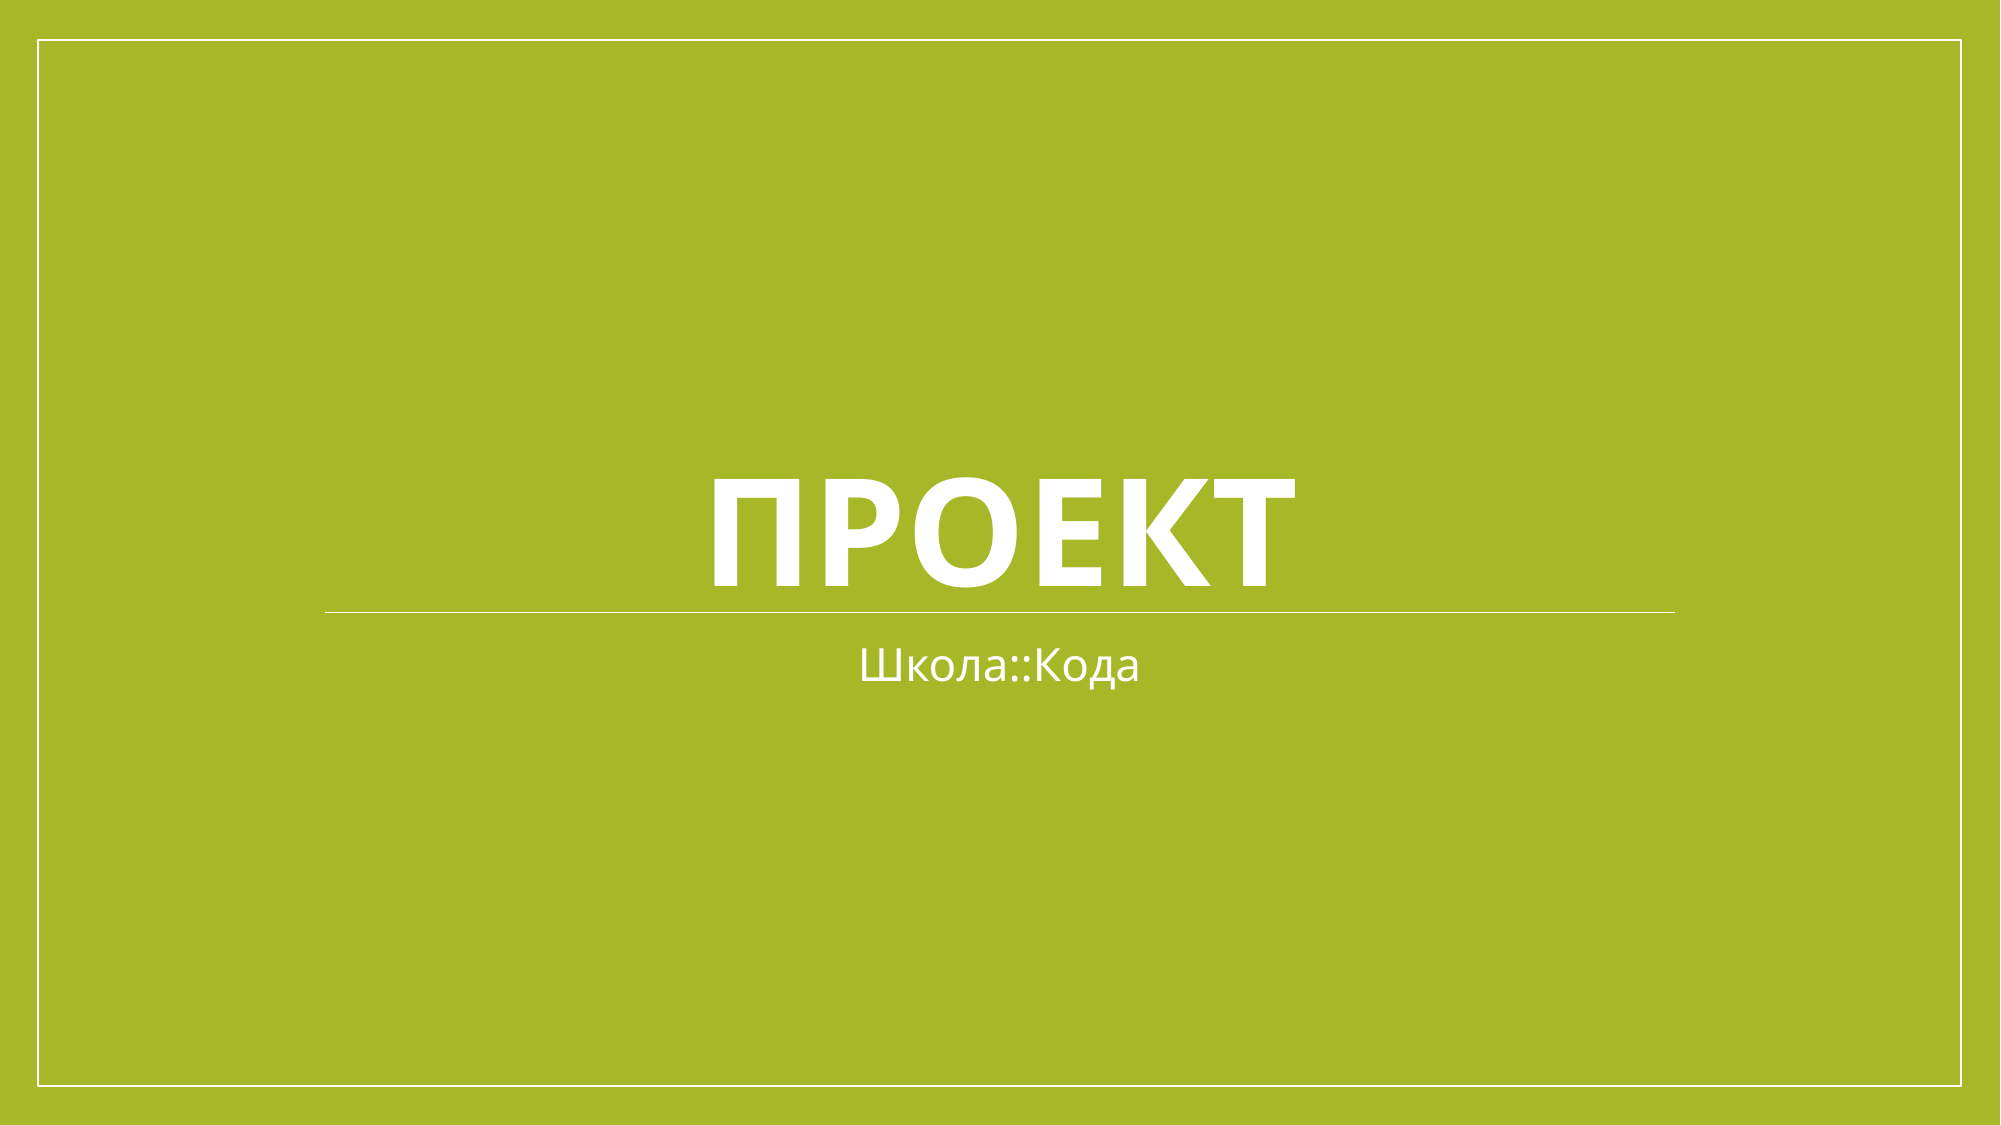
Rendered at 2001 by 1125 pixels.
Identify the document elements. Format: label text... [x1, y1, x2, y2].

title Проект [182, 144, 1818, 625]
subtitle Школа::Кода [280, 634, 1719, 863]
